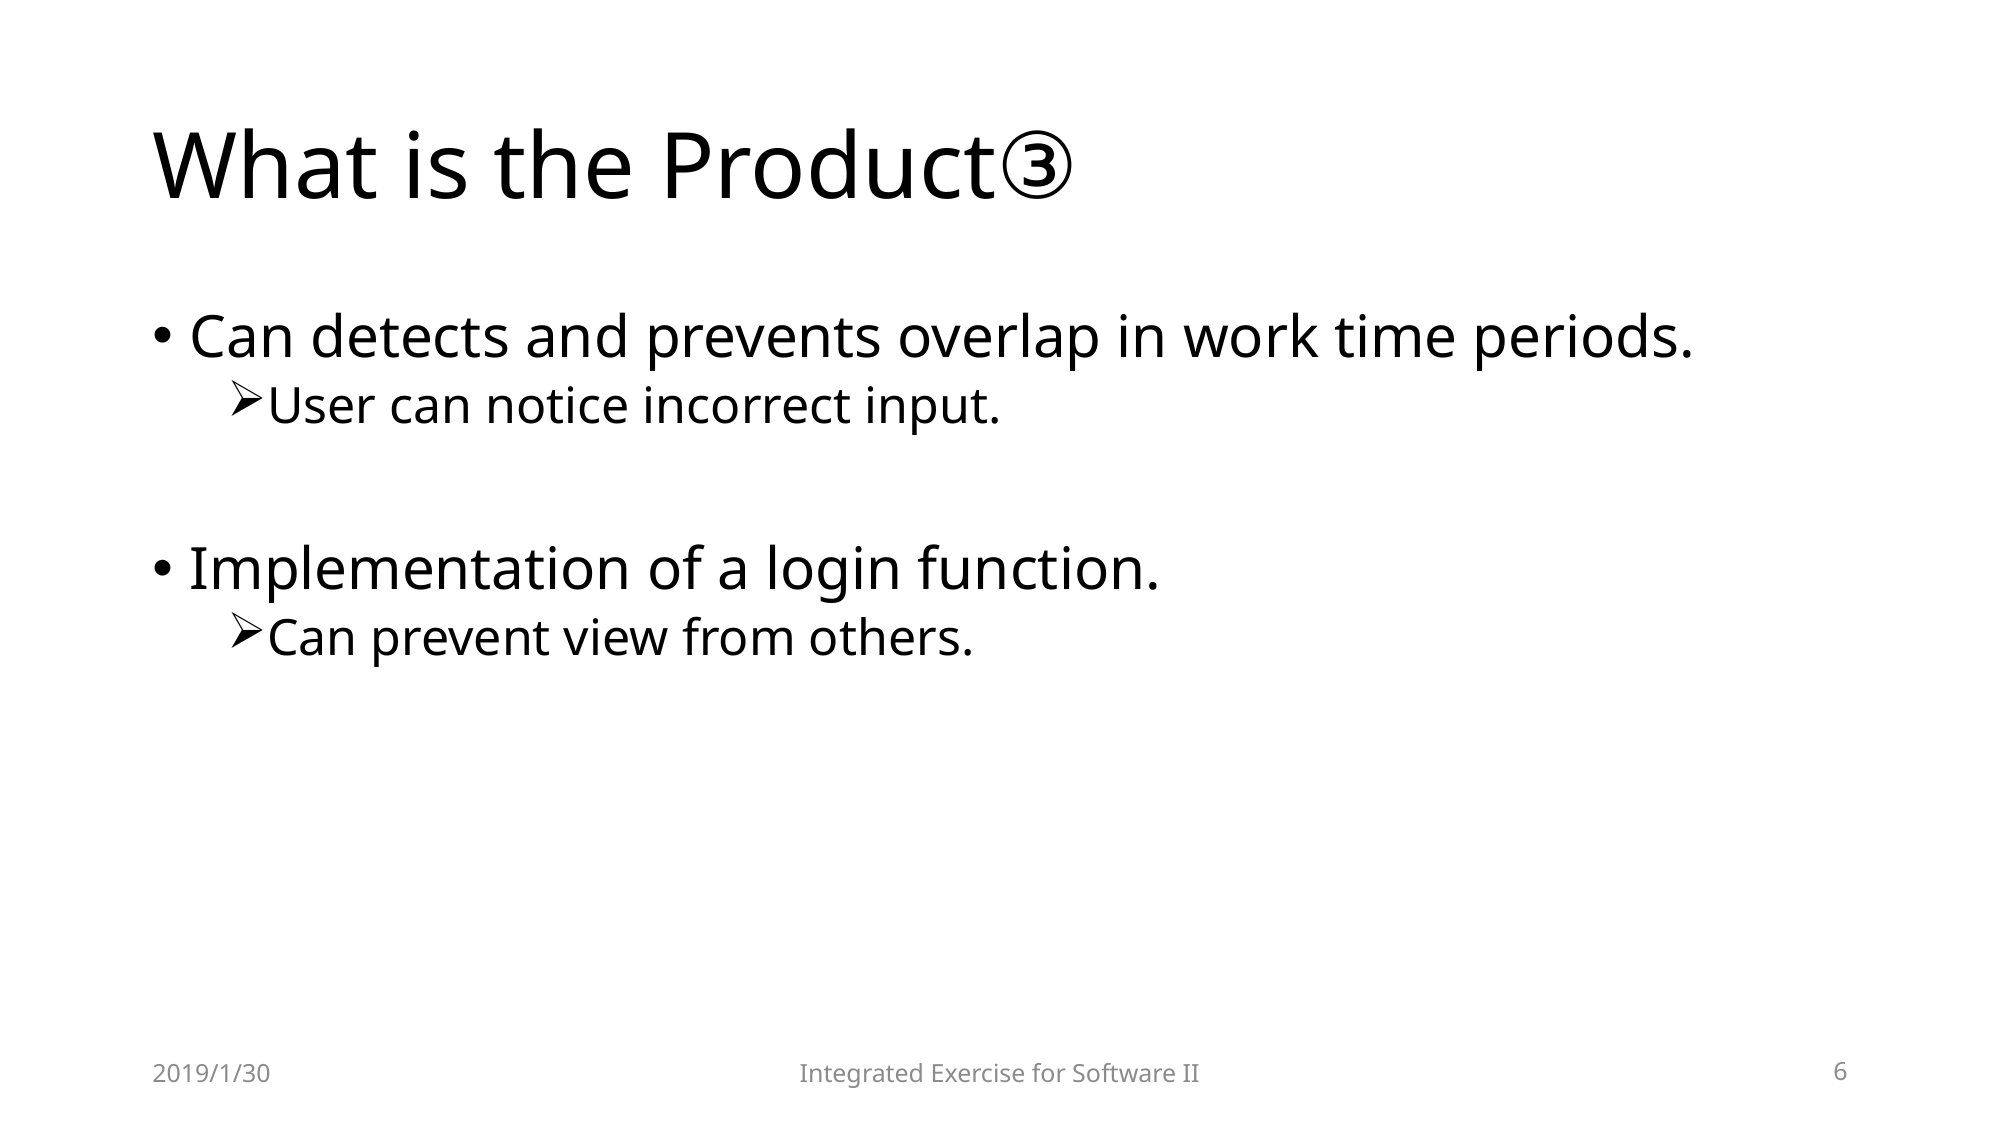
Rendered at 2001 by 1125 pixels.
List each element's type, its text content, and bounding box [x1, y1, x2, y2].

slide_number 6 [1412, 1042, 1863, 1103]
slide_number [137, 1042, 588, 1103]
footer Integrated Exercise for Software II [662, 1042, 1338, 1103]
title What is the Product③ [137, 59, 1863, 278]
list Can detects and prevents overlap in work time periods. User can notice incorrect input. Implementation of a login function. Can prevent view from others. [137, 299, 1863, 1014]
